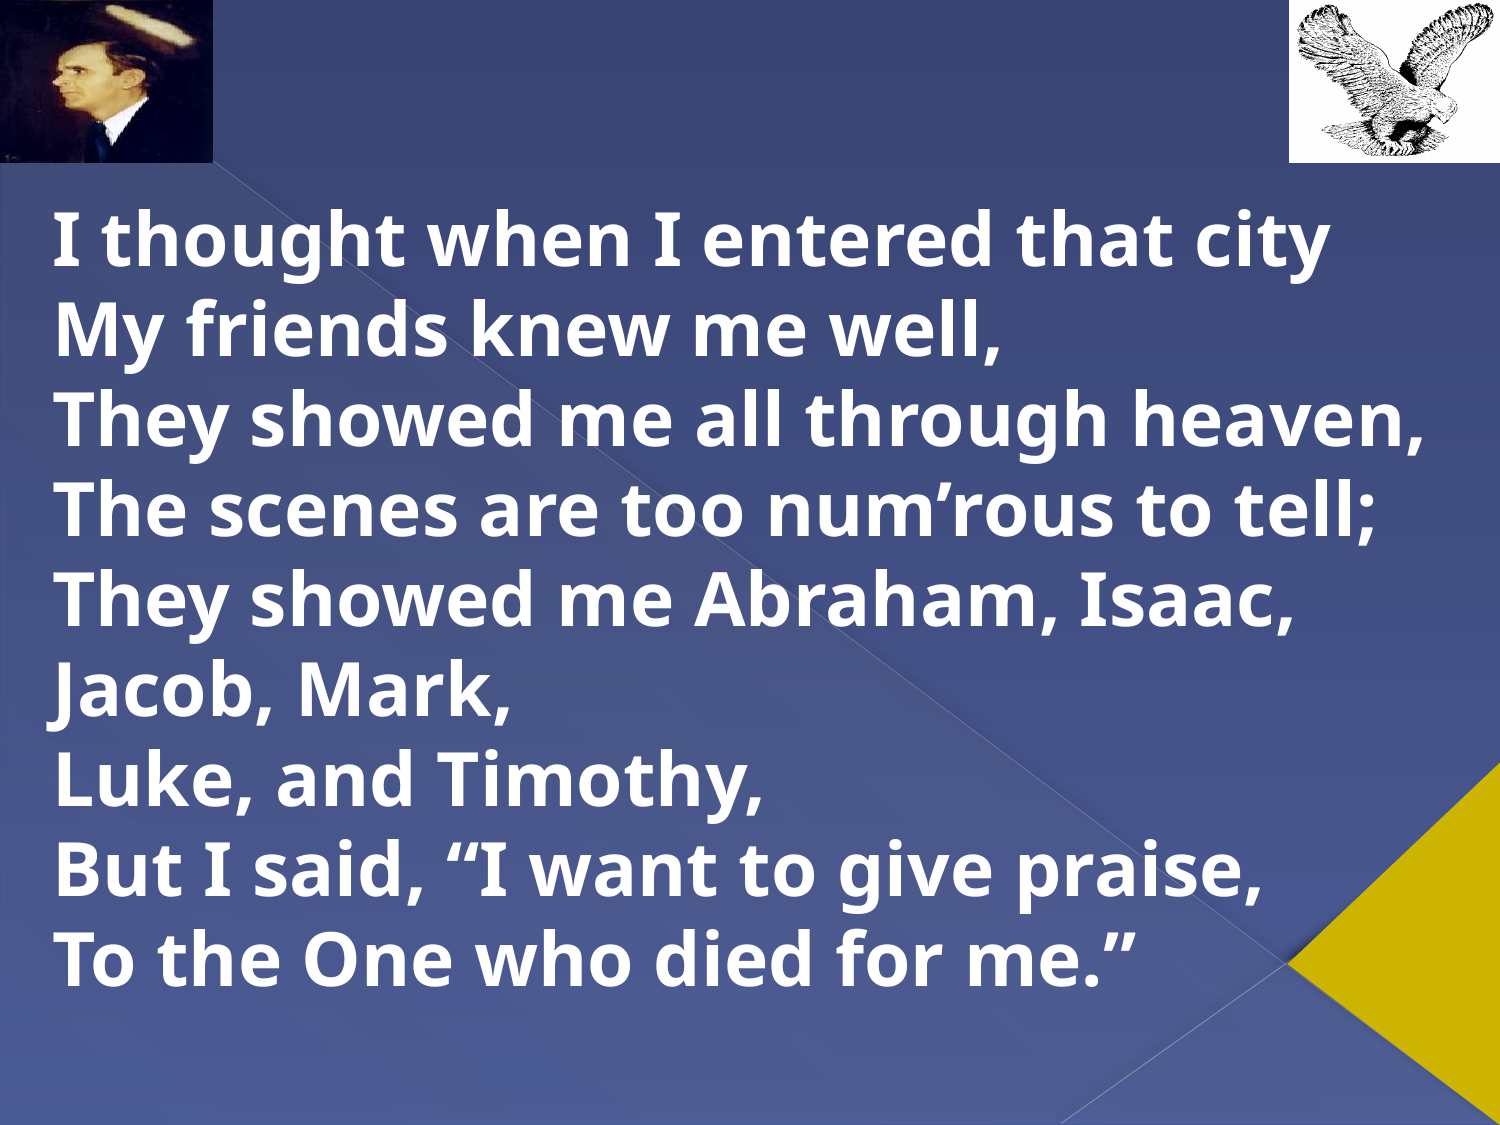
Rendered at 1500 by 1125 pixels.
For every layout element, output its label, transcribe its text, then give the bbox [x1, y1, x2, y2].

picture [0, 0, 213, 163]
text_box I thought when I entered that city My friends knew me well, They showed me all through heaven, The scenes are too num’rous to tell; They showed me Abraham, Isaac, Jacob, Mark, Luke, and Timothy, But I said, “I want to give praise, To the One who died for me.” [37, 183, 1500, 1009]
text_box [1343, 1009, 1500, 1125]
picture [1288, 0, 1500, 163]
